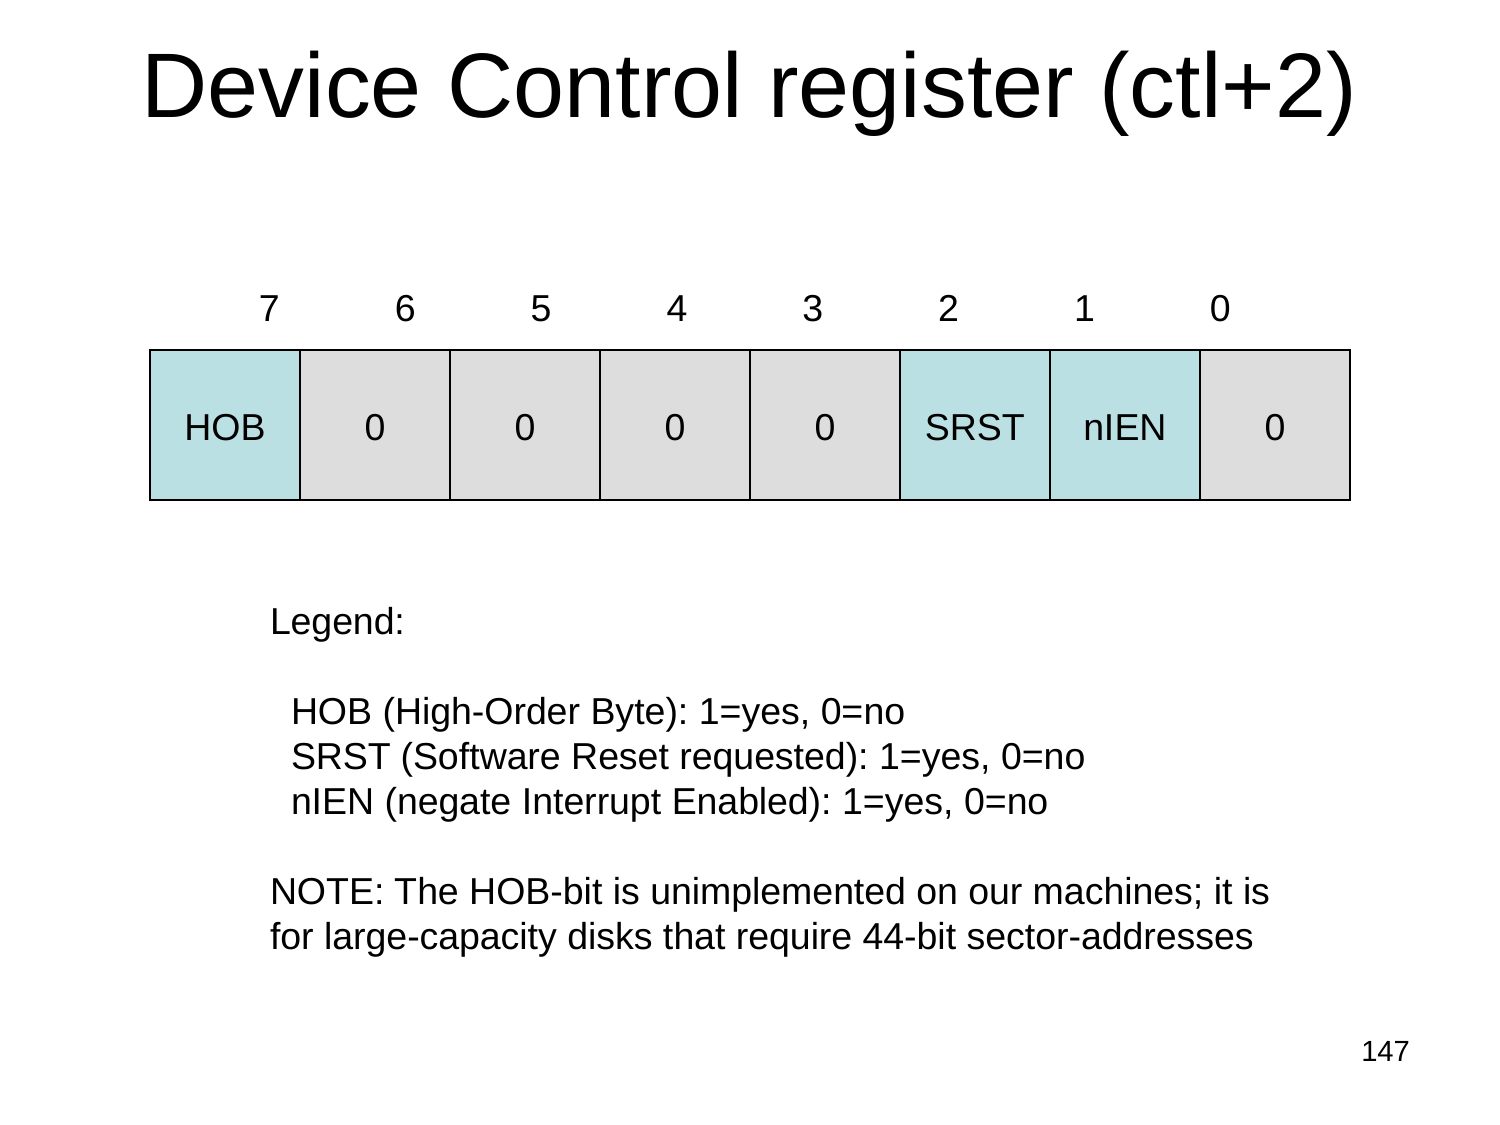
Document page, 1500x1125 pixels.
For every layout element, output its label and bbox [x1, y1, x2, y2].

text_box [149, 349, 1350, 500]
text_box [255, 589, 1286, 1009]
text_box [244, 276, 1249, 337]
title [74, 0, 1426, 176]
slide_number [1074, 1024, 1426, 1103]
